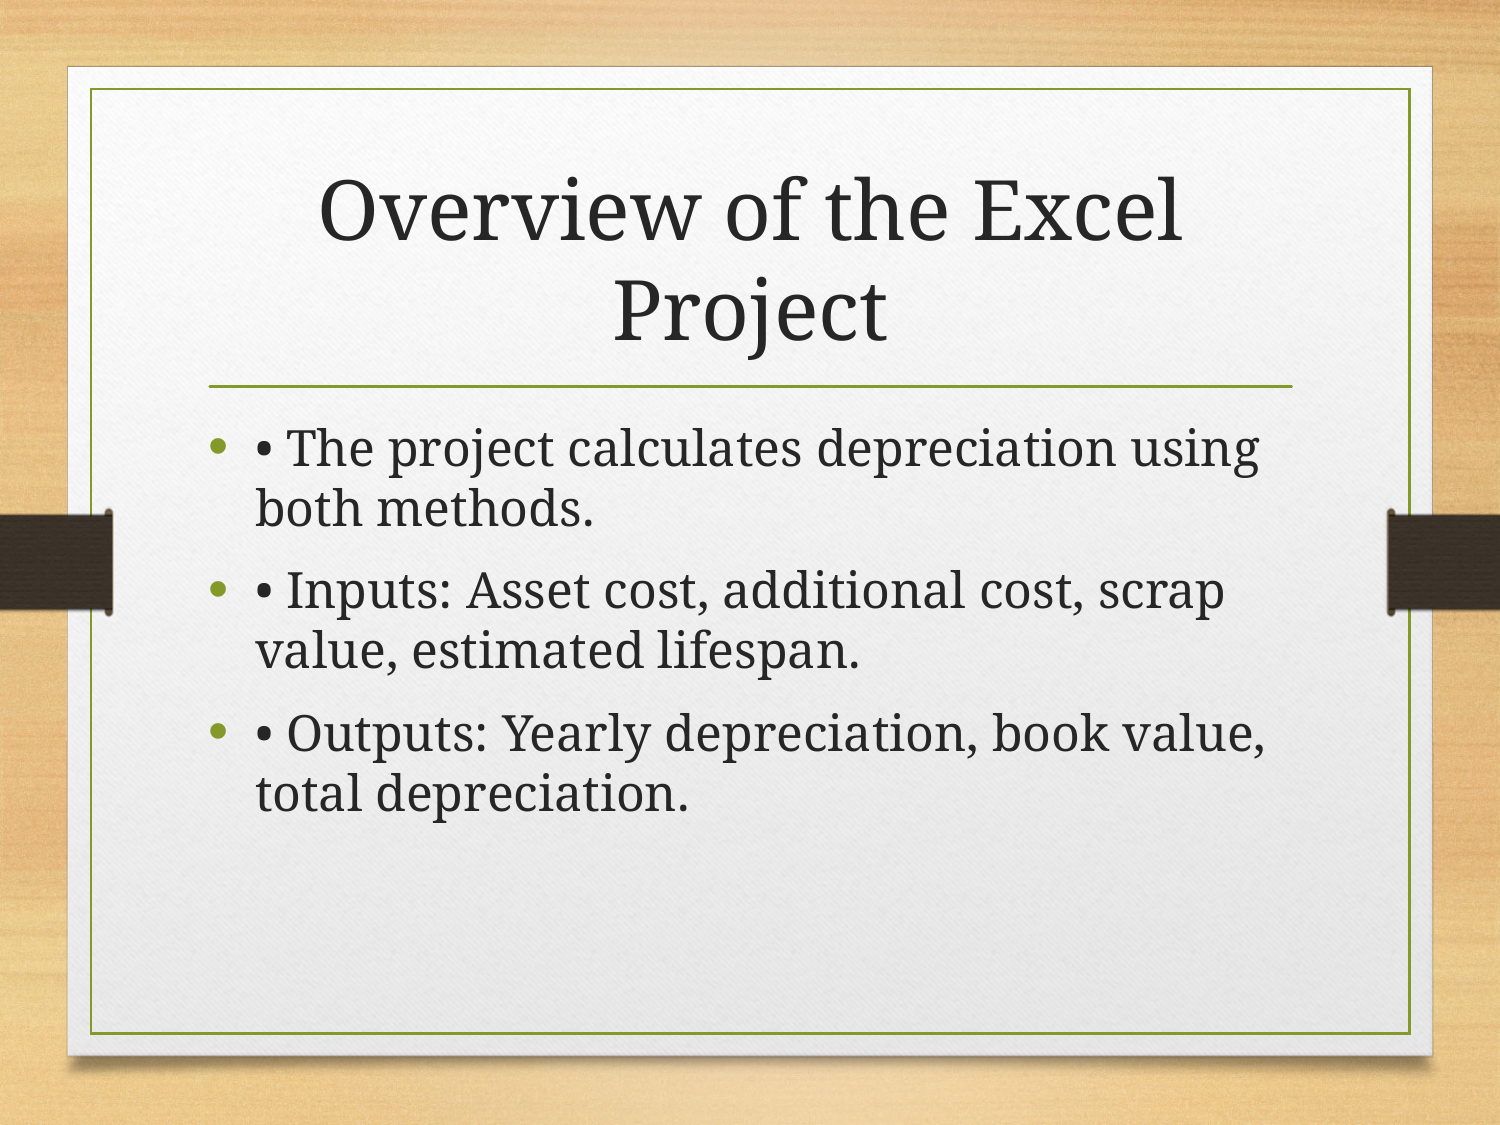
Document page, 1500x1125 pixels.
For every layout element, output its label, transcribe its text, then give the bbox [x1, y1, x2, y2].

title Overview of the Excel Project [193, 150, 1309, 365]
list • The project calculates depreciation using both methods. • Inputs: Asset cost, additional cost, scrap value, estimated lifespan. • Outputs: Yearly depreciation, book value, total depreciation. [193, 408, 1309, 974]
picture [0, 0, 1500, 1125]
